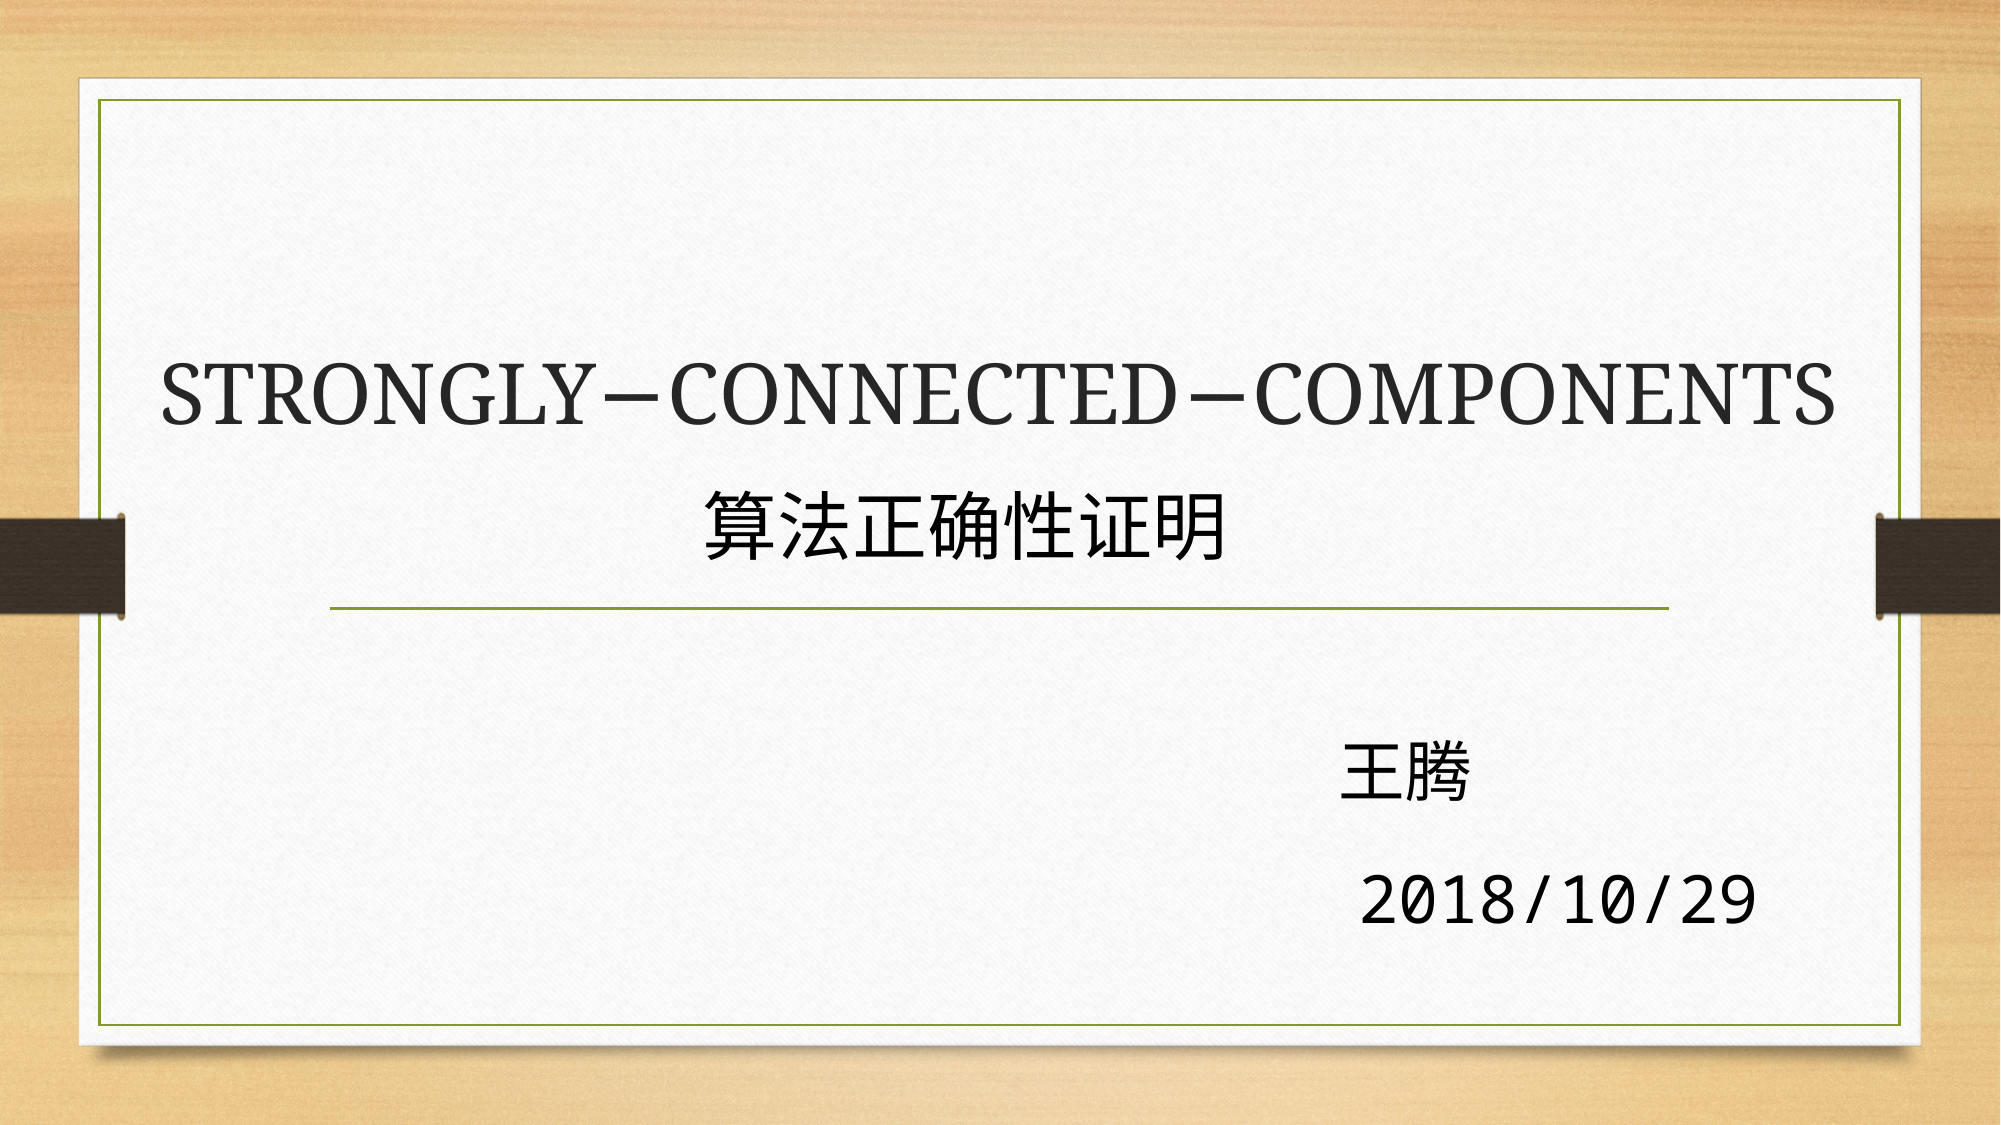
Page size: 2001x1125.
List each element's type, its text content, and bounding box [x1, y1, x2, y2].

text_box 王腾 [1324, 722, 1561, 818]
list 算法正确性证明 [295, 471, 1634, 629]
text_box 2018/10/29 [1343, 849, 1793, 944]
title STRONGLY−CONNECTED−COMPONENTS [129, 251, 1870, 551]
picture [0, 0, 2001, 1125]
